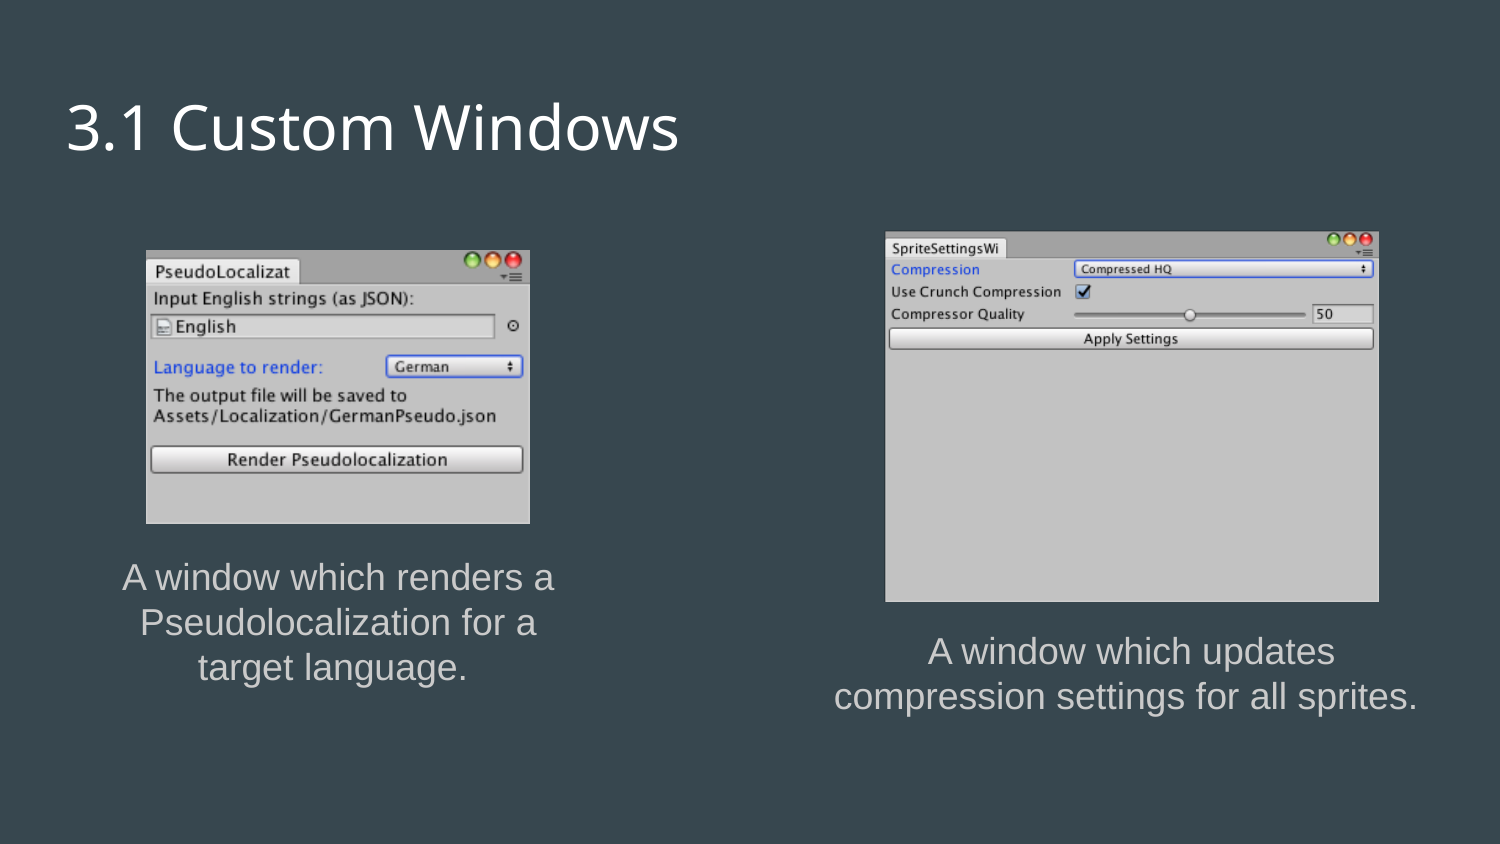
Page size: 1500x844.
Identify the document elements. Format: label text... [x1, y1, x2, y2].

picture [146, 249, 530, 524]
text_box A window which updates compression settings for all sprites. [815, 612, 1448, 732]
picture [884, 230, 1379, 602]
text_box A window which renders a Pseudolocalization for a target language. [80, 537, 596, 743]
title 3.1 Custom Windows [51, 72, 1449, 167]
